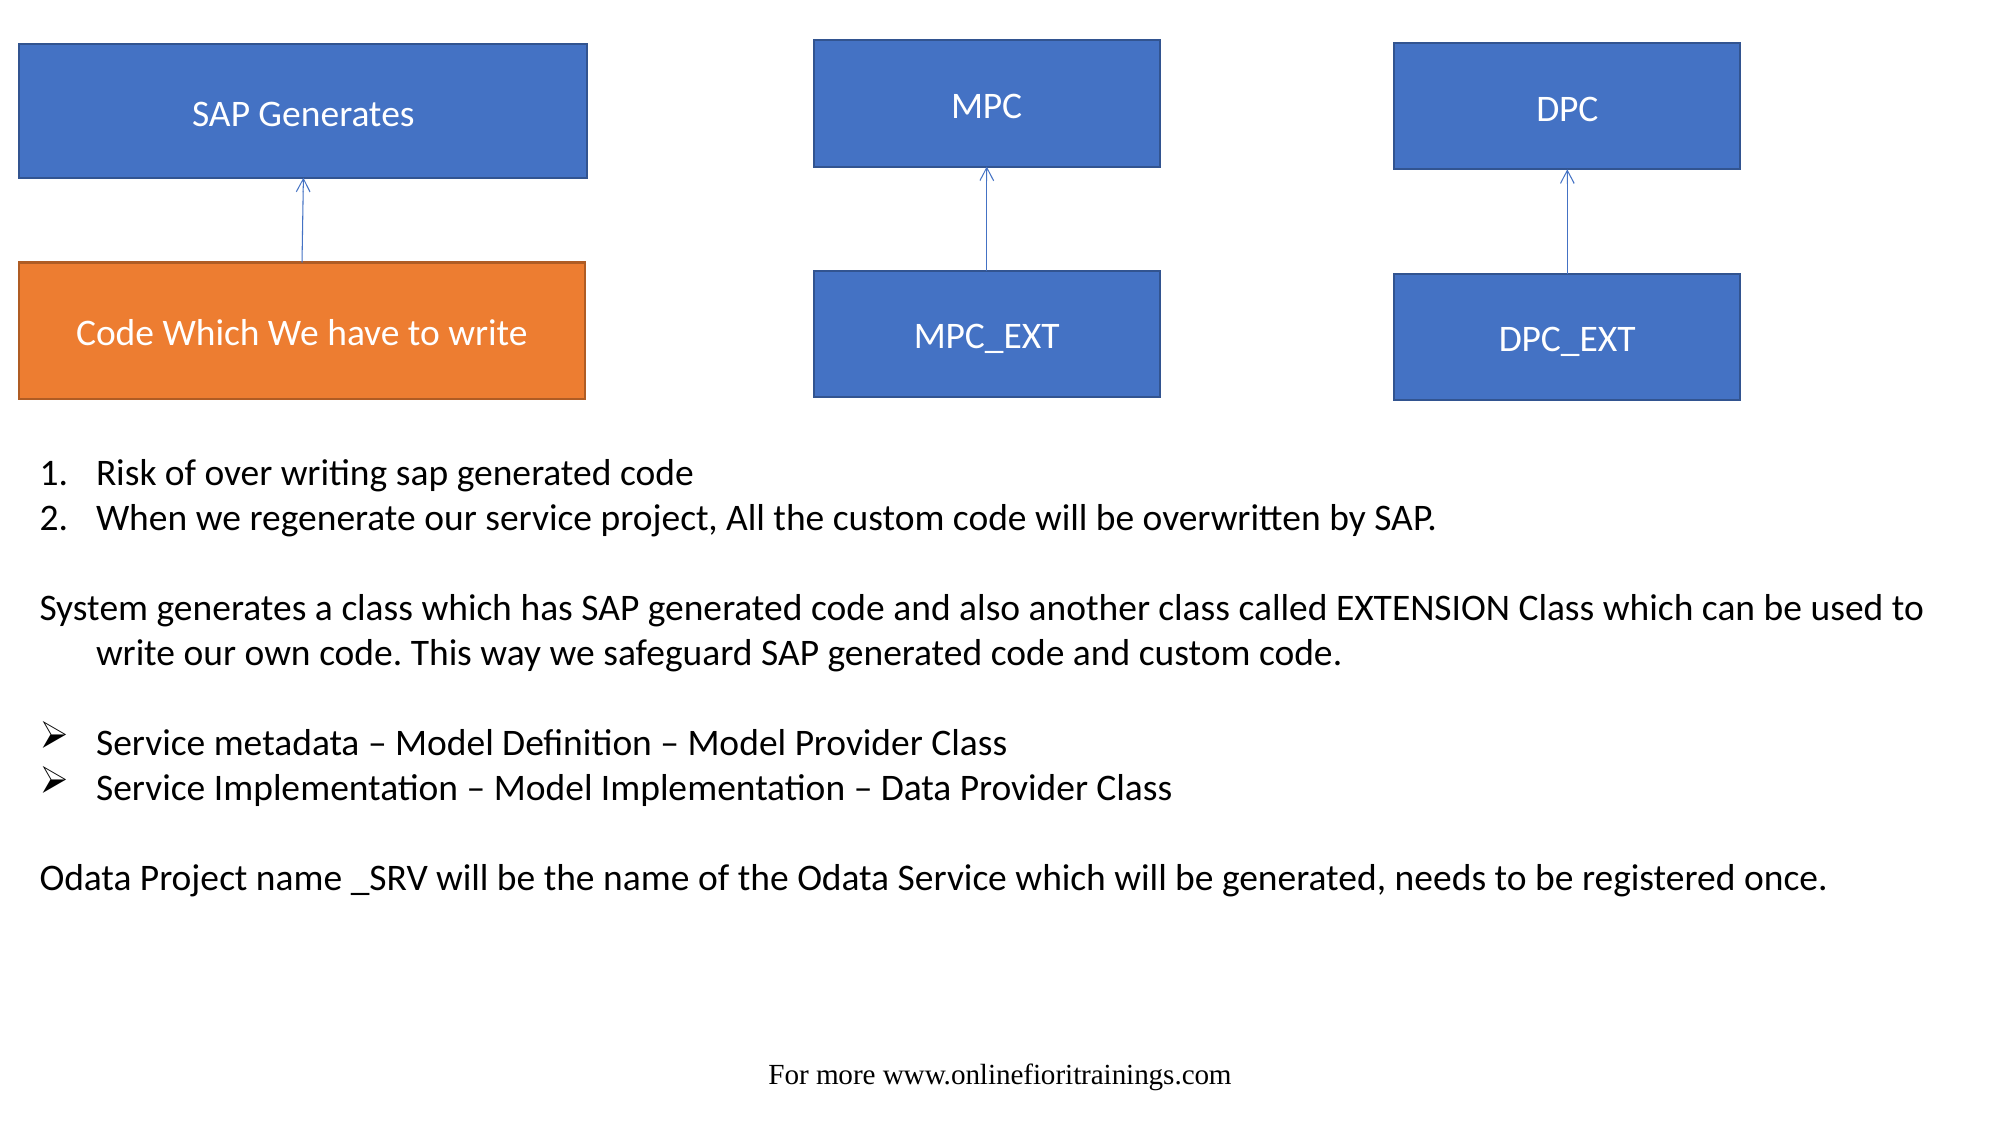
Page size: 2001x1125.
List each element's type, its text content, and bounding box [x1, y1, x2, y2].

text_box SAP Generates [18, 43, 588, 179]
text_box MPC_EXT [813, 270, 1161, 398]
footer For more www.onlinefioritrainings.com [662, 1042, 1338, 1103]
text_box Risk of over writing sap generated code When we regenerate our service project, All the custom code will be overwritten by SAP. System generates a class which has SAP generated code and also another class called EXTENSION Class which can be used to write our own code. This way we safeguard SAP generated code and custom code. Service metadata – Model Definition – Model Provider Class Service Implementation – Model Implementation – Data Provider Class Odata Project name _SRV will be the name of the Odata Service which will be generated, needs to be registered once. [24, 440, 1942, 905]
text_box DPC_EXT [1393, 273, 1741, 401]
text_box Code Which We have to write [18, 261, 586, 400]
text_box DPC [1393, 42, 1741, 170]
text_box MPC [813, 39, 1161, 168]
